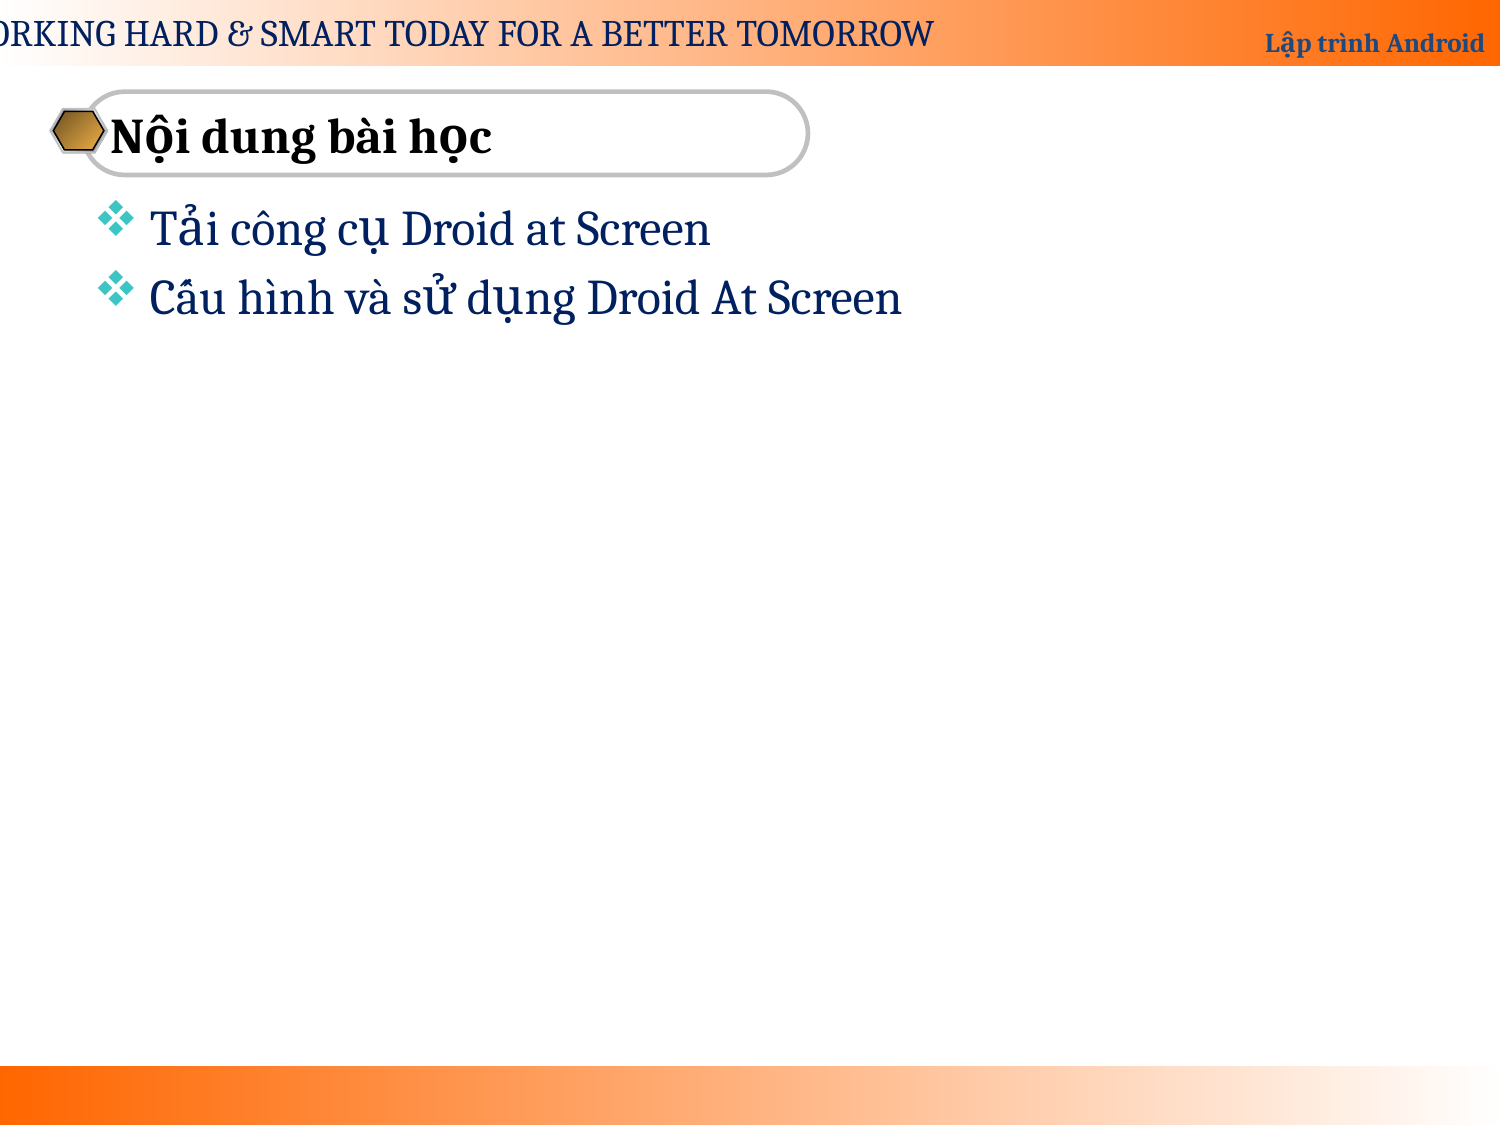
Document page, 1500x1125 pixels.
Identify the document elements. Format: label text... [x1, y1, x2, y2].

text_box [49, 91, 809, 176]
text_box Tải công cụ Droid at Screen Cấu hình và sử dụng Droid At Screen [78, 187, 1429, 838]
